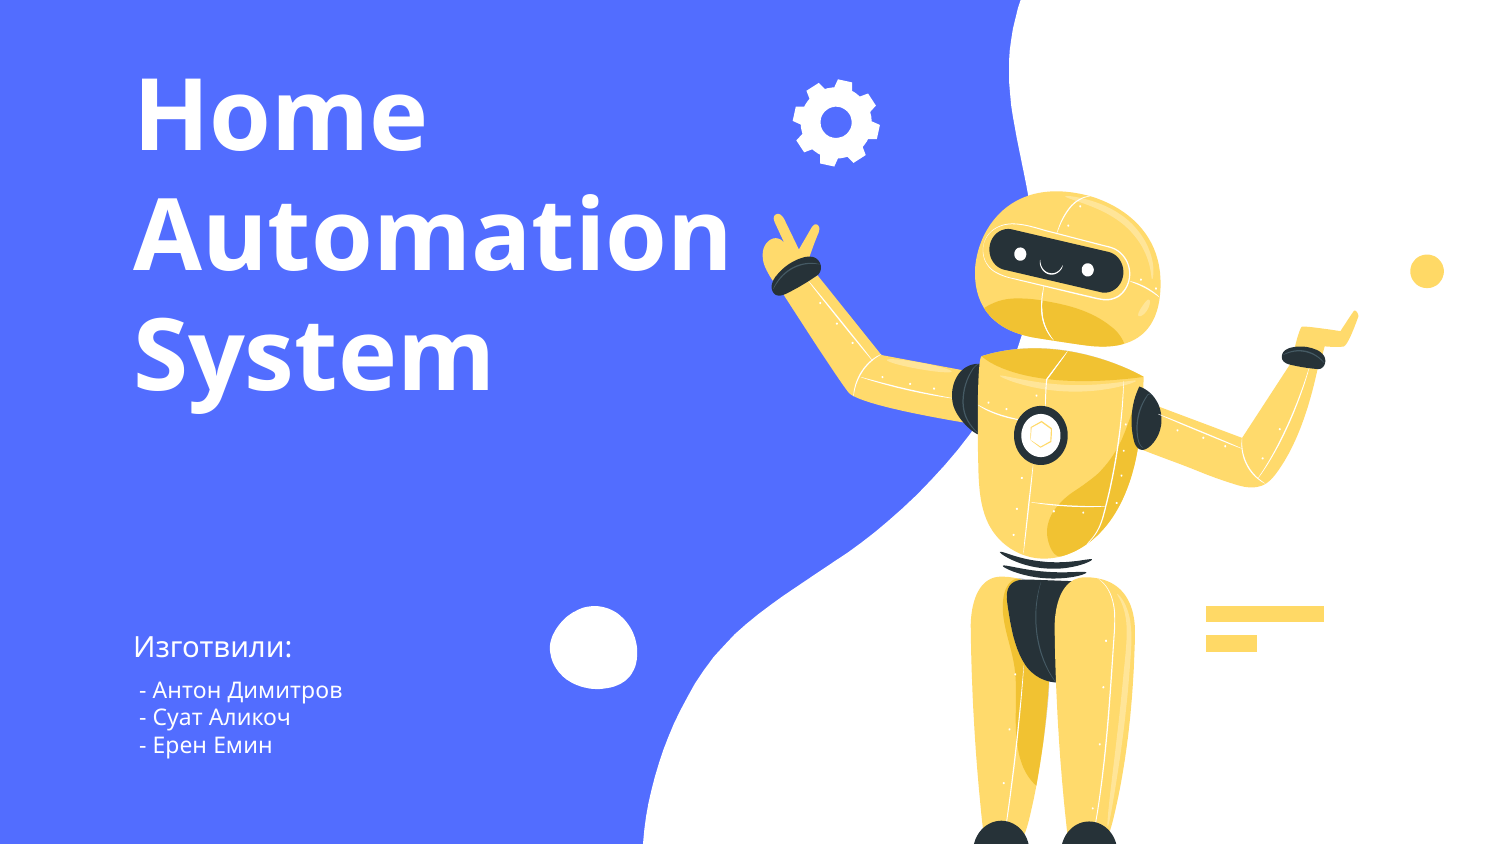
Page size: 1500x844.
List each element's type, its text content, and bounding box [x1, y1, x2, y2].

title Home Automation System [118, 88, 792, 426]
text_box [762, 191, 1359, 844]
subtitle Изготвили: - Антон Димитров - Суат Аликоч - Ерен Емин [118, 612, 607, 767]
